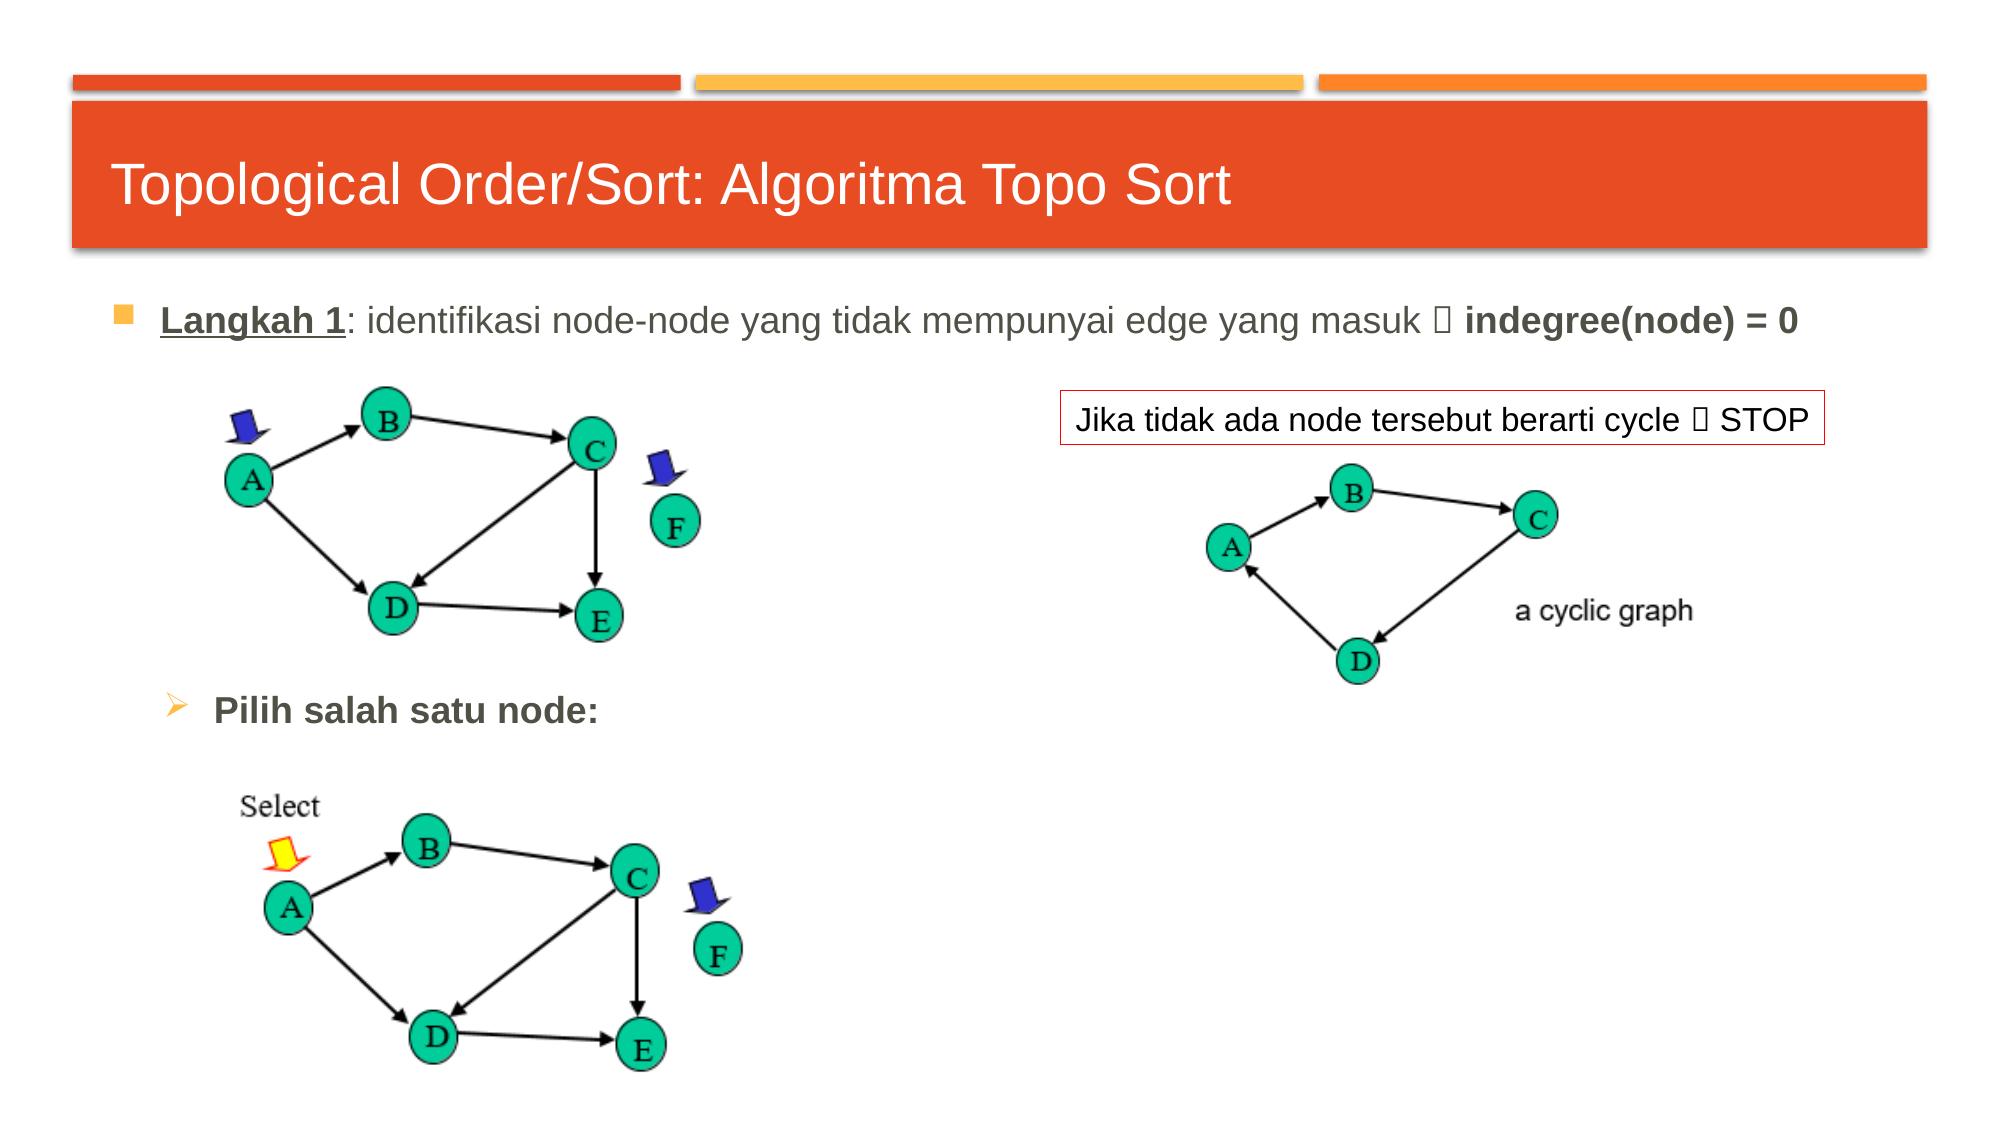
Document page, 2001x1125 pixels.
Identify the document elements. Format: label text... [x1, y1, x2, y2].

list Langkah 1: identifikasi node-node yang tidak mempunyai edge yang masuk  indegree(node) = 0 Pilih salah satu node: [95, 288, 1905, 954]
picture [166, 349, 753, 665]
text_box Jika tidak ada node tersebut berarti cycle  STOP [1060, 390, 1825, 445]
picture [1186, 445, 1710, 697]
title Topological Order/Sort: Algoritma Topo Sort [95, 115, 1905, 248]
picture [213, 780, 753, 1088]
